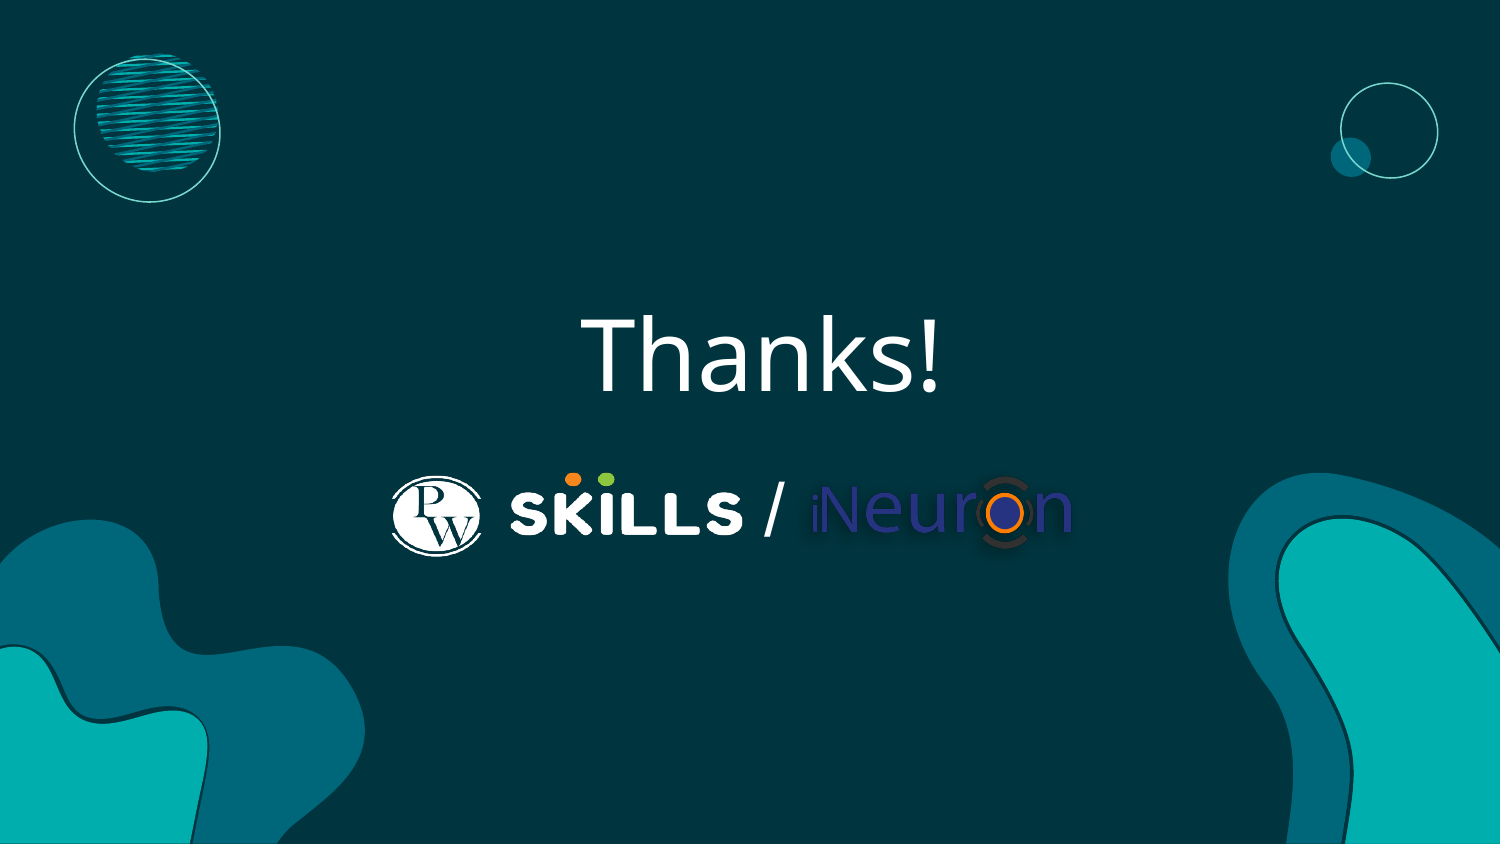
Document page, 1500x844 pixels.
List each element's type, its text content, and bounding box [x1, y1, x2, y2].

picture [808, 464, 1077, 552]
picture [366, 453, 1078, 697]
text_box / [766, 454, 810, 560]
title Thanks! [465, 276, 1059, 389]
